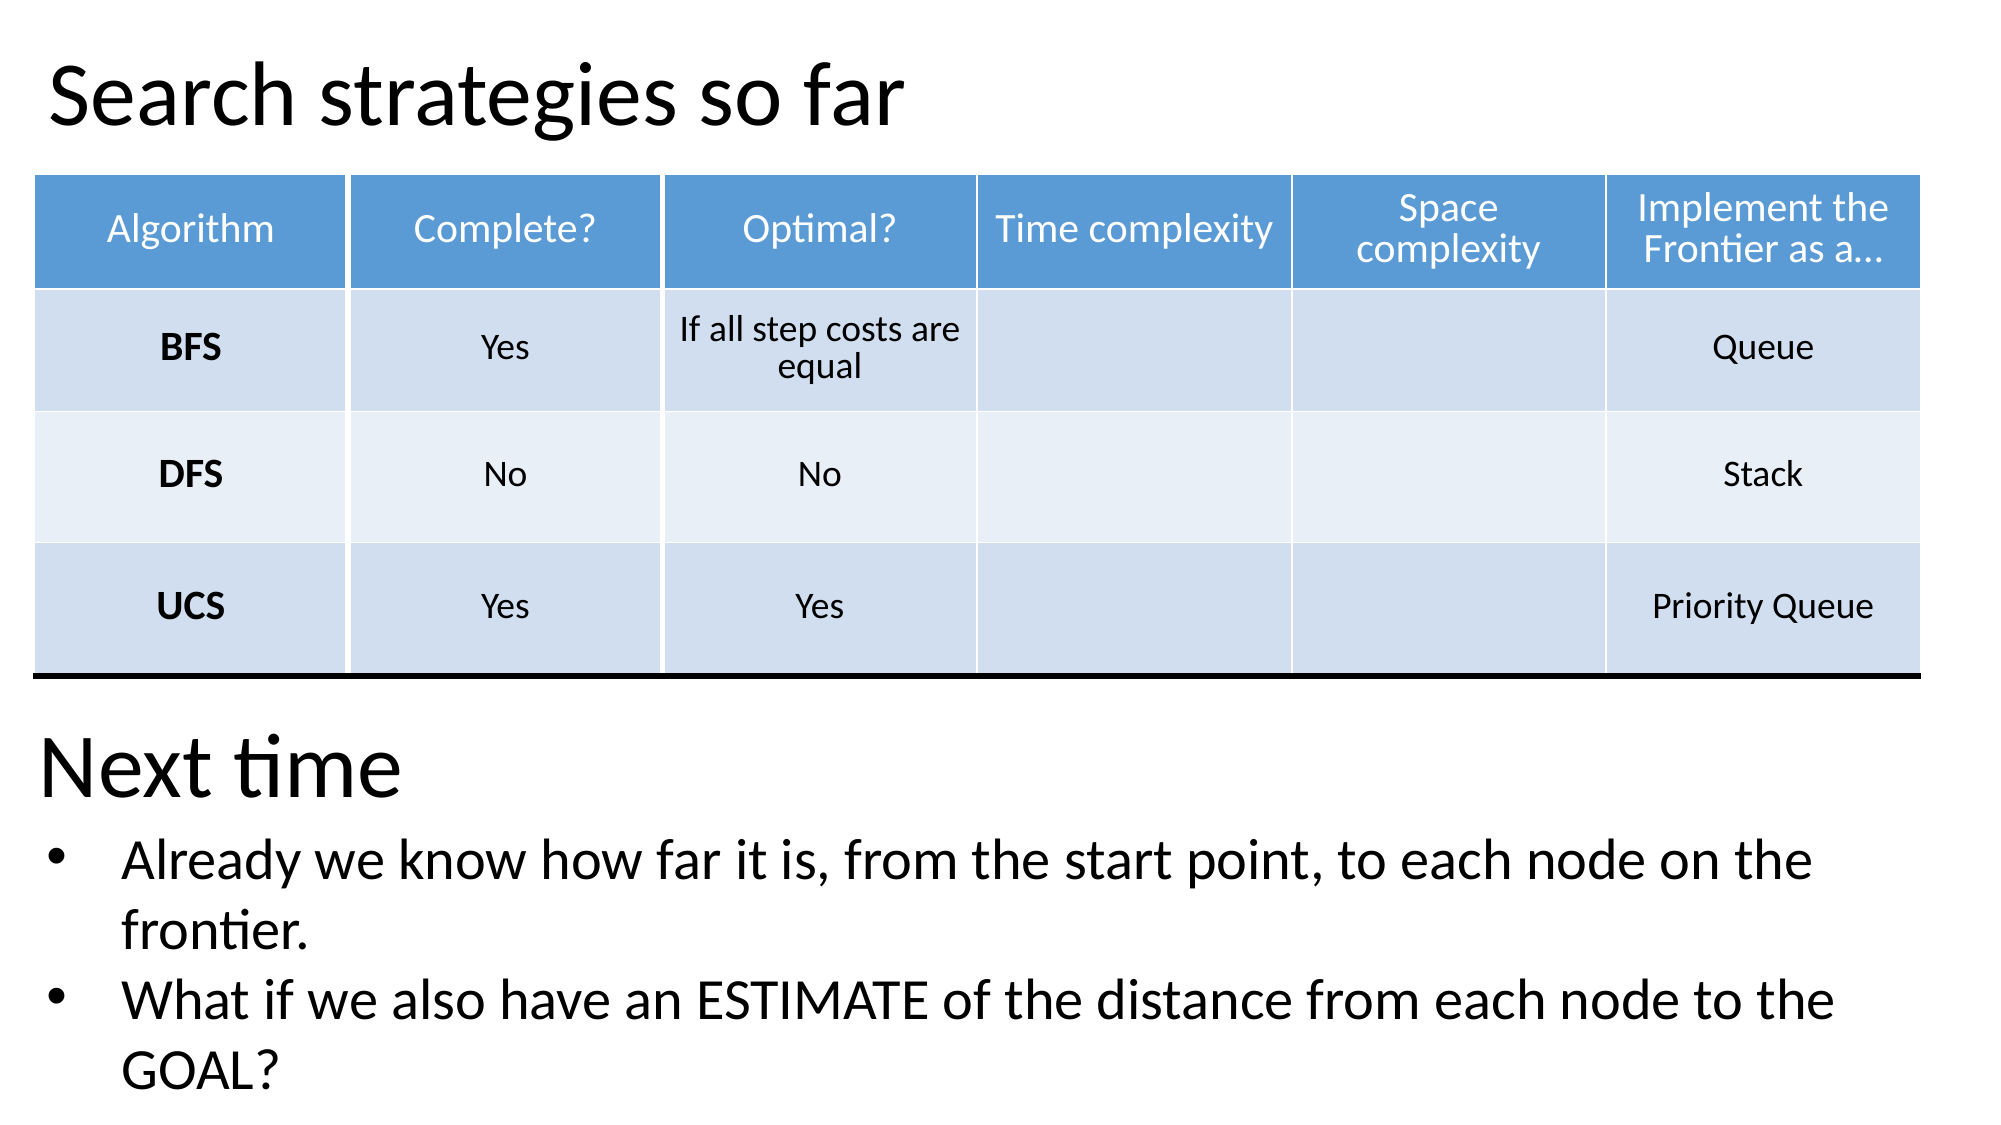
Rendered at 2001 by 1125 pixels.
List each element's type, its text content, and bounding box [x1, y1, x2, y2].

text_box Already we know how far it is, from the start point, to each node on the frontier. What if we also have an ESTIMATE of the distance from each node to the GOAL? [31, 813, 1942, 1109]
title Search strategies so far [33, 24, 1384, 167]
text_box Next time [23, 701, 1374, 844]
